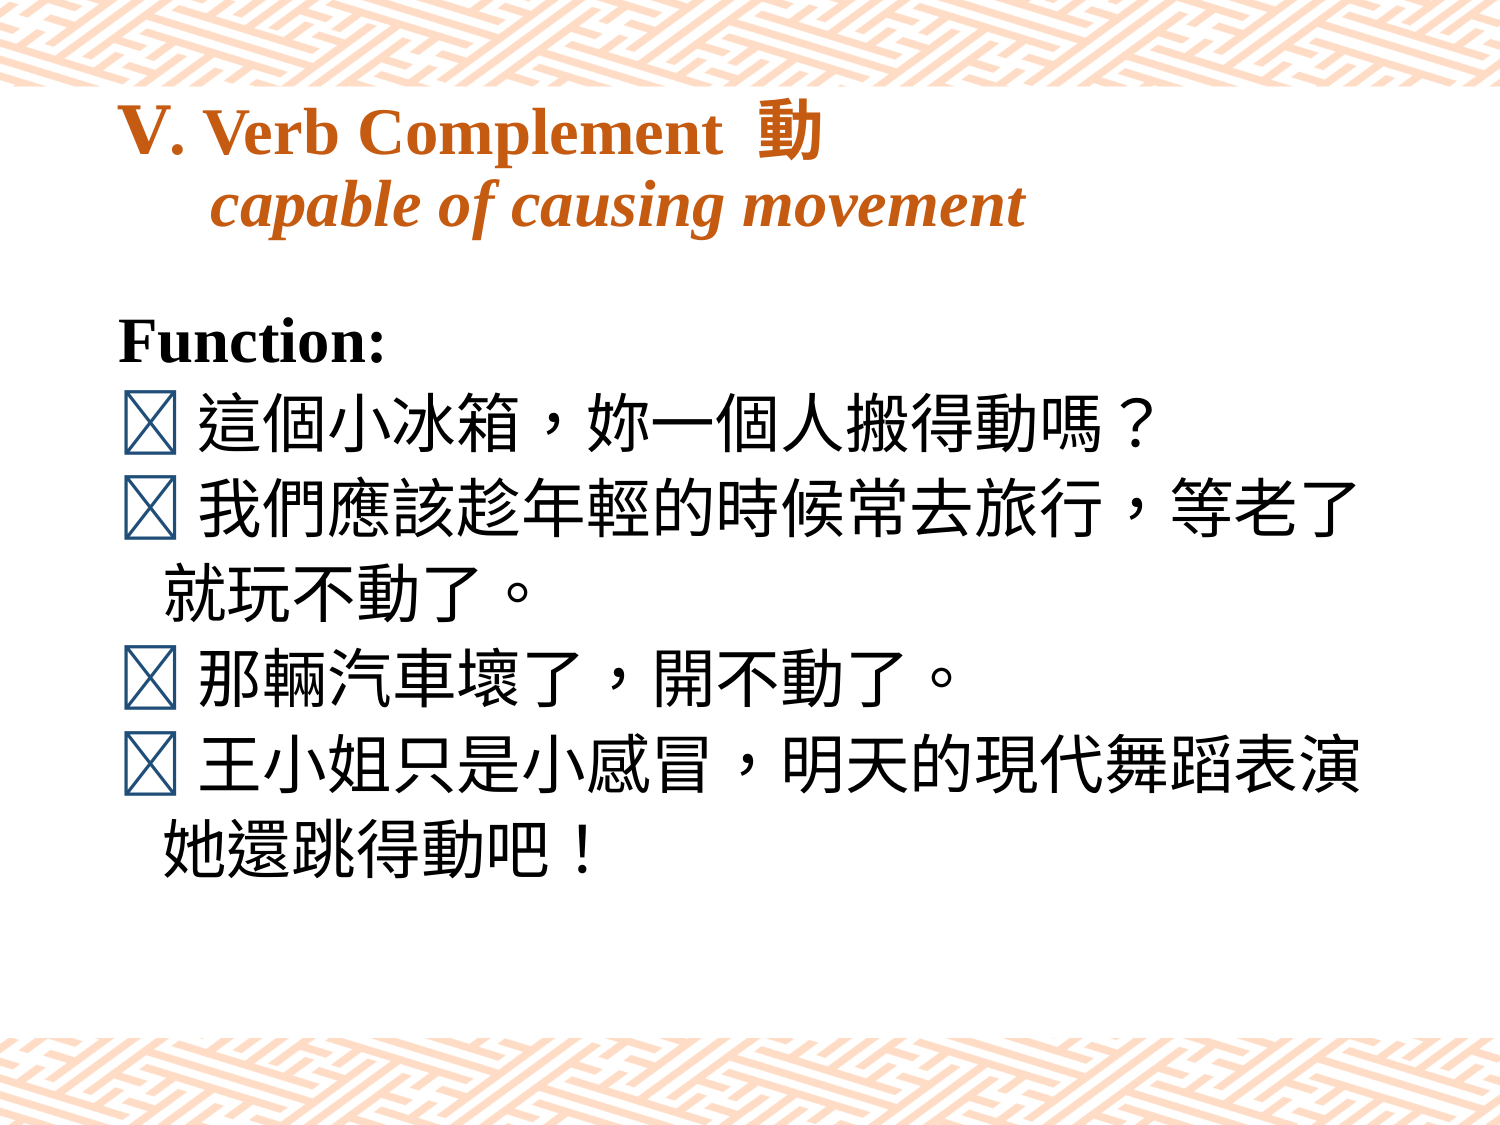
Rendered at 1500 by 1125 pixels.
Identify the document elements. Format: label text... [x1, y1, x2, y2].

picture [0, 0, 1500, 1125]
list Function: 這個小冰箱，妳一個人搬得動嗎？ 我們應該趁年輕的時候常去旅行，等老了 就玩不動了。 那輛汽車壞了，開不動了。 王小姐只是小感冒，明天的現代舞蹈表演 她還跳得動吧！ [103, 299, 1397, 1014]
title Ⅴ. Verb Complement 動 capable of causing movement [103, 59, 1397, 278]
